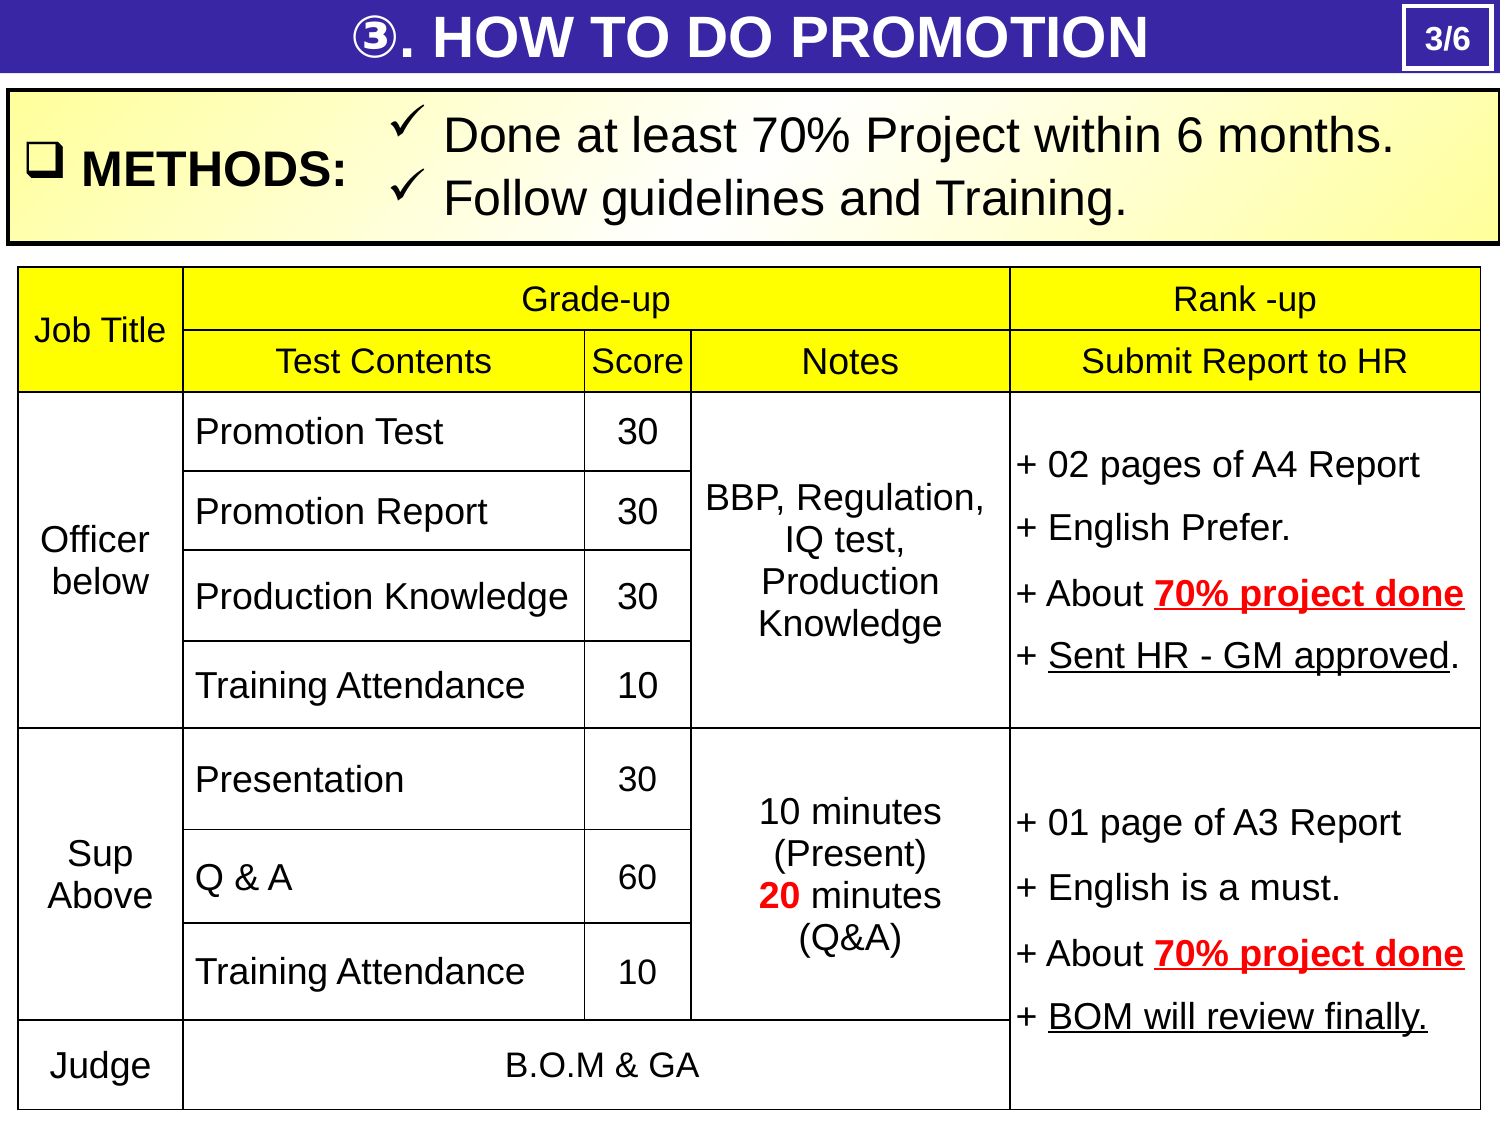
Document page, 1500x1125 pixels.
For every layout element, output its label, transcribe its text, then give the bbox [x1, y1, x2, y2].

table_header Grade-up [184, 268, 1009, 329]
table_cell 10 [585, 642, 690, 727]
table_cell 30 [585, 472, 690, 549]
table_cell Judge [19, 1021, 182, 1109]
table_cell 60 [585, 830, 690, 922]
table_cell BBP, Regulation, IQ test, Production Knowledge [692, 393, 1009, 727]
table_cell Production Knowledge [184, 551, 584, 640]
table_cell + 01 page of A3 Report + English is a must. + About 70% project done + BOM will review finally. [1011, 729, 1480, 1109]
text_box ③. HOW TO DO PROMOTION [0, 0, 1500, 74]
table_cell Notes [692, 331, 1009, 391]
table_cell B.O.M & GA [184, 1021, 1009, 1109]
table_cell Q & A [184, 830, 584, 922]
table_cell Training Attendance [184, 924, 584, 1019]
table_cell Training Attendance [184, 642, 584, 727]
table_header Job Title [19, 268, 182, 391]
text_box Follow guidelines and Training. [371, 158, 1500, 234]
text_box Done at least 70% Project within 6 months. [371, 94, 1500, 158]
table_cell Promotion Report [184, 472, 584, 549]
table_cell 10 [585, 924, 690, 1019]
table_cell Officer below [19, 393, 182, 727]
text_box 3/6 [1404, 5, 1492, 69]
table_cell 30 [585, 393, 690, 470]
table_cell + 02 pages of A4 Report + English Prefer. + About 70% project done + Sent HR - GM approved. [1011, 393, 1480, 727]
table_cell Promotion Test [184, 393, 584, 470]
table_cell Score [585, 331, 690, 391]
table_cell Submit Report to HR [1011, 331, 1480, 391]
table_cell 30 [585, 551, 690, 640]
table_cell Test Contents [184, 331, 584, 391]
table_cell Presentation [184, 729, 584, 829]
table_cell 10 minutes (Present) 20 minutes (Q&A) [692, 729, 1009, 1019]
table_cell Sup Above [19, 729, 182, 1019]
table_cell 30 [585, 729, 690, 829]
table_header Rank -up [1011, 268, 1480, 329]
text_box METHODS: [7, 89, 1500, 244]
